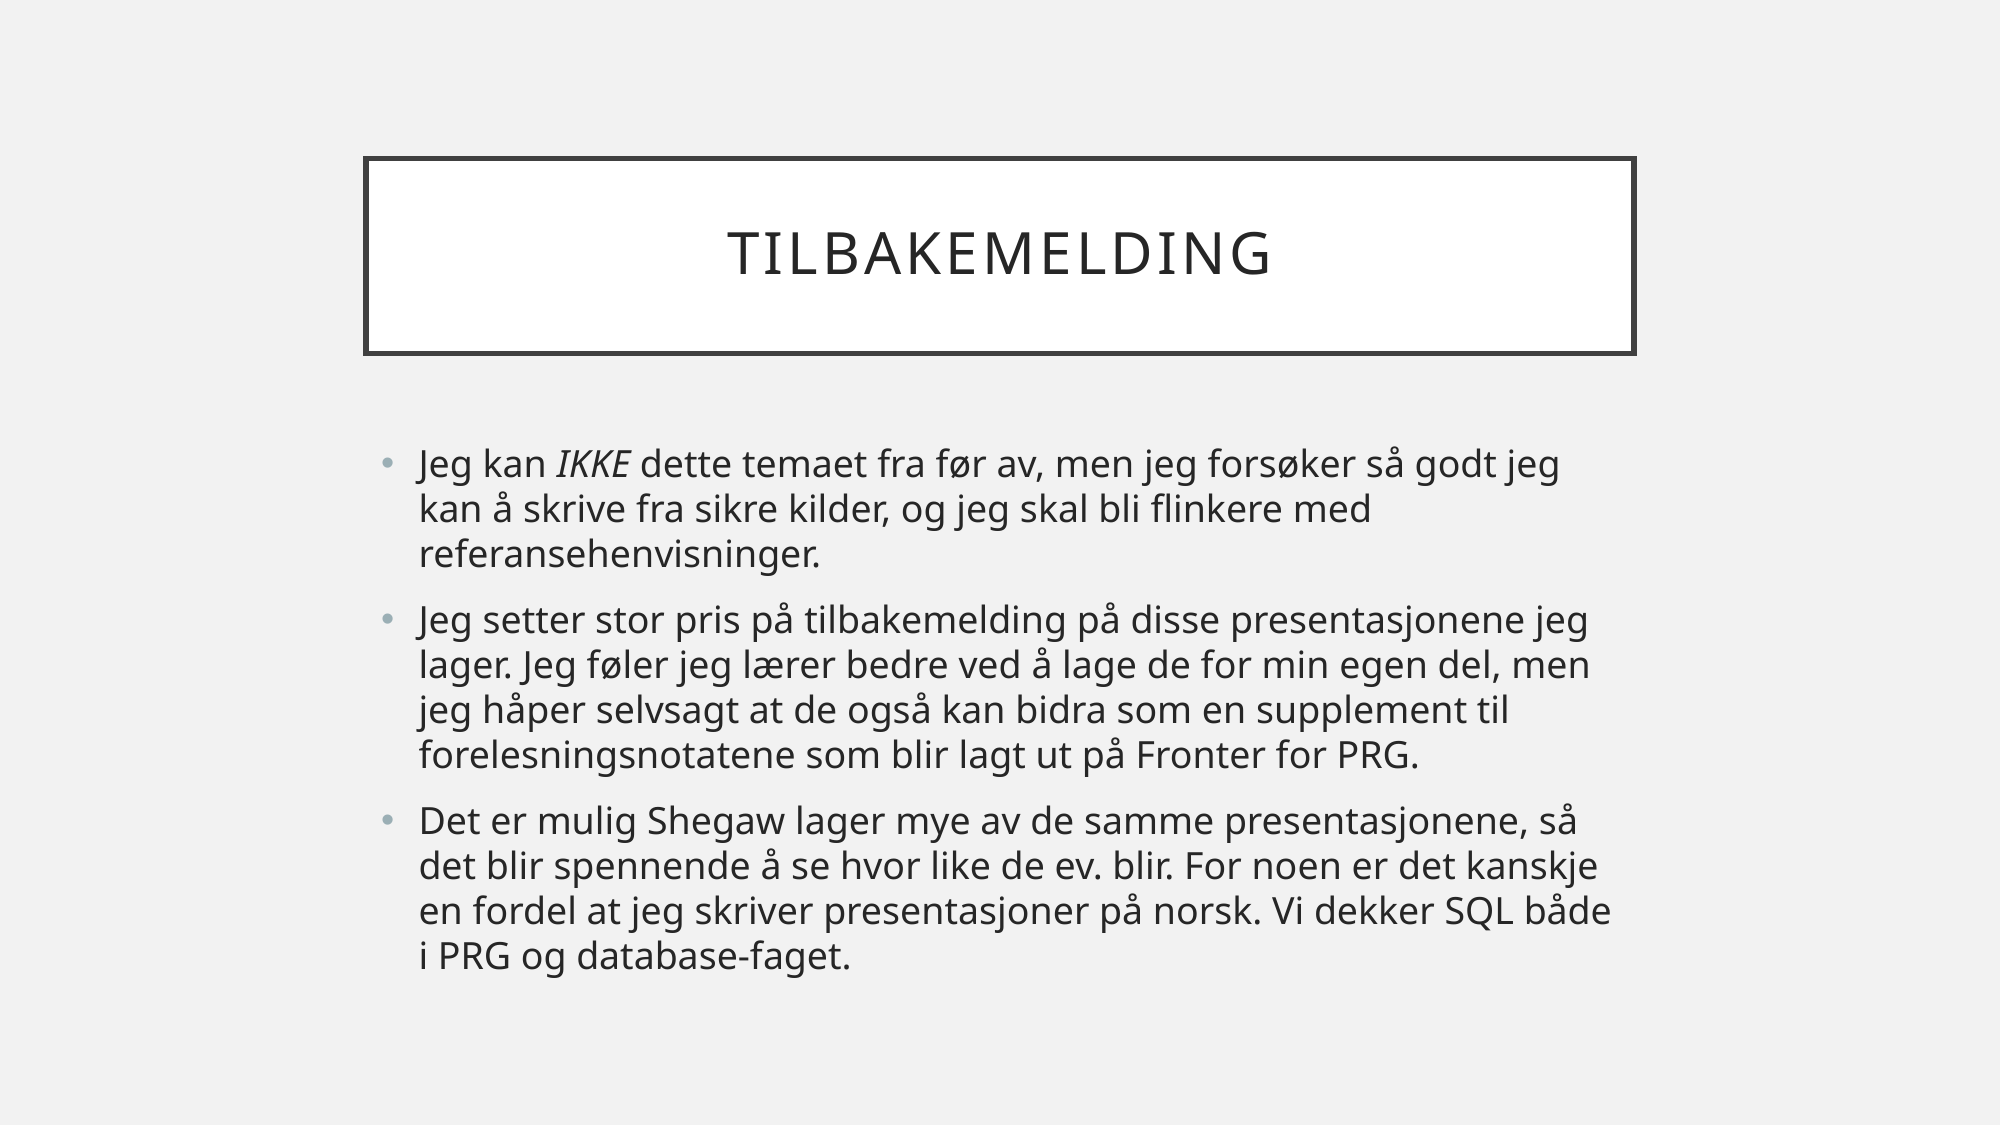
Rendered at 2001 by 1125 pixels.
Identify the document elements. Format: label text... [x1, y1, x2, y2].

list Jeg kan IKKE dette temaet fra før av, men jeg forsøker så godt jeg kan å skrive fra sikre kilder, og jeg skal bli flinkere med referansehenvisninger. Jeg setter stor pris på tilbakemelding på disse presentasjonene jeg lager. Jeg føler jeg lærer bedre ved å lage de for min egen del, men jeg håper selvsagt at de også kan bidra som en supplement til forelesningsnotatene som blir lagt ut på Fronter for PRG. Det er mulig Shegaw lager mye av de samme presentasjonene, så det blir spennende å se hvor like de ev. blir. For noen er det kanskje en fordel at jeg skriver presentasjoner på norsk. Vi dekker SQL både i PRG og database-faget. [366, 432, 1634, 942]
title Tilbakemelding [363, 156, 1637, 356]
